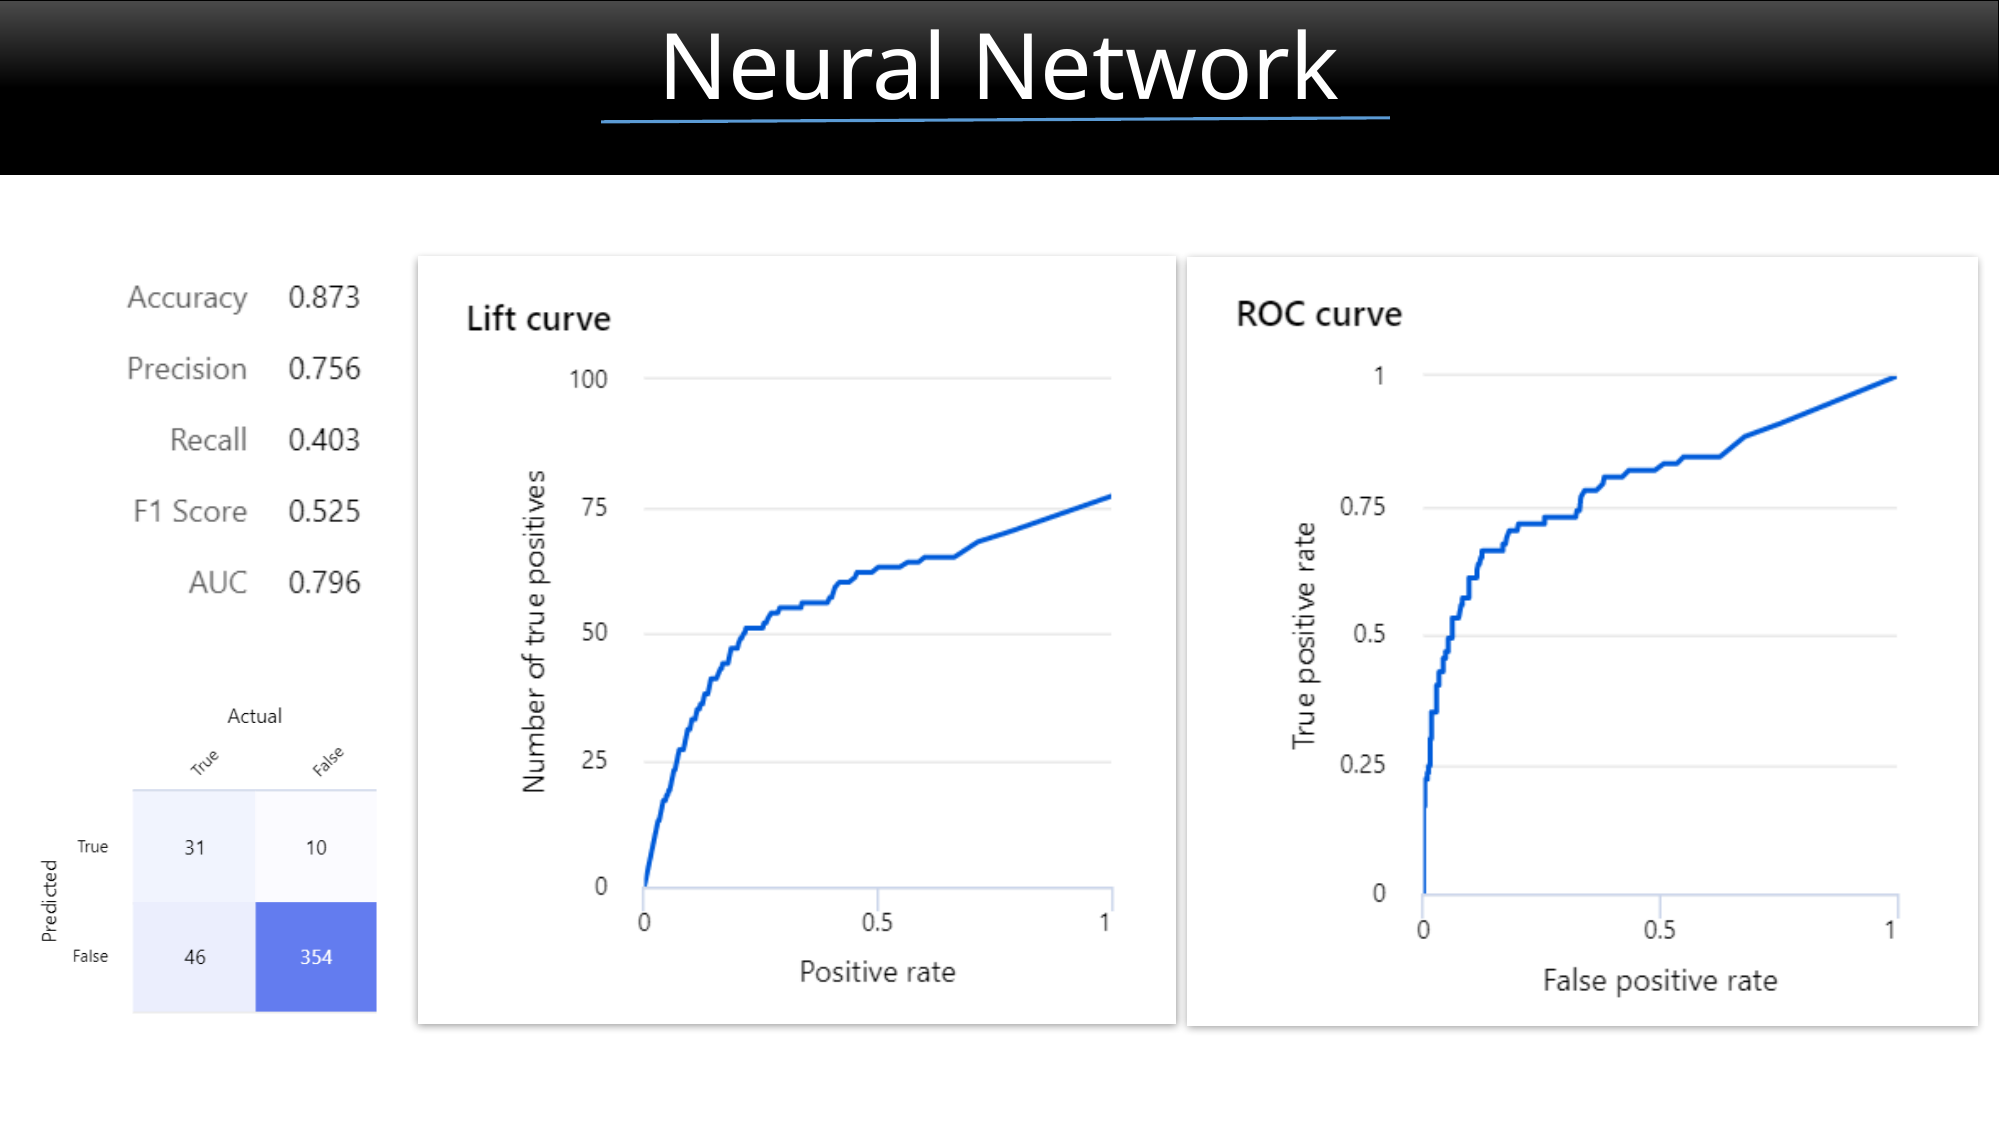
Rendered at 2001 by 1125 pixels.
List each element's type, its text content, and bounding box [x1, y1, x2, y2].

text_box Neural Network [0, 0, 1999, 175]
picture [64, 252, 426, 629]
picture [432, 270, 1162, 1010]
picture [1201, 271, 1964, 1011]
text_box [601, 117, 1391, 122]
picture [0, 671, 402, 1036]
